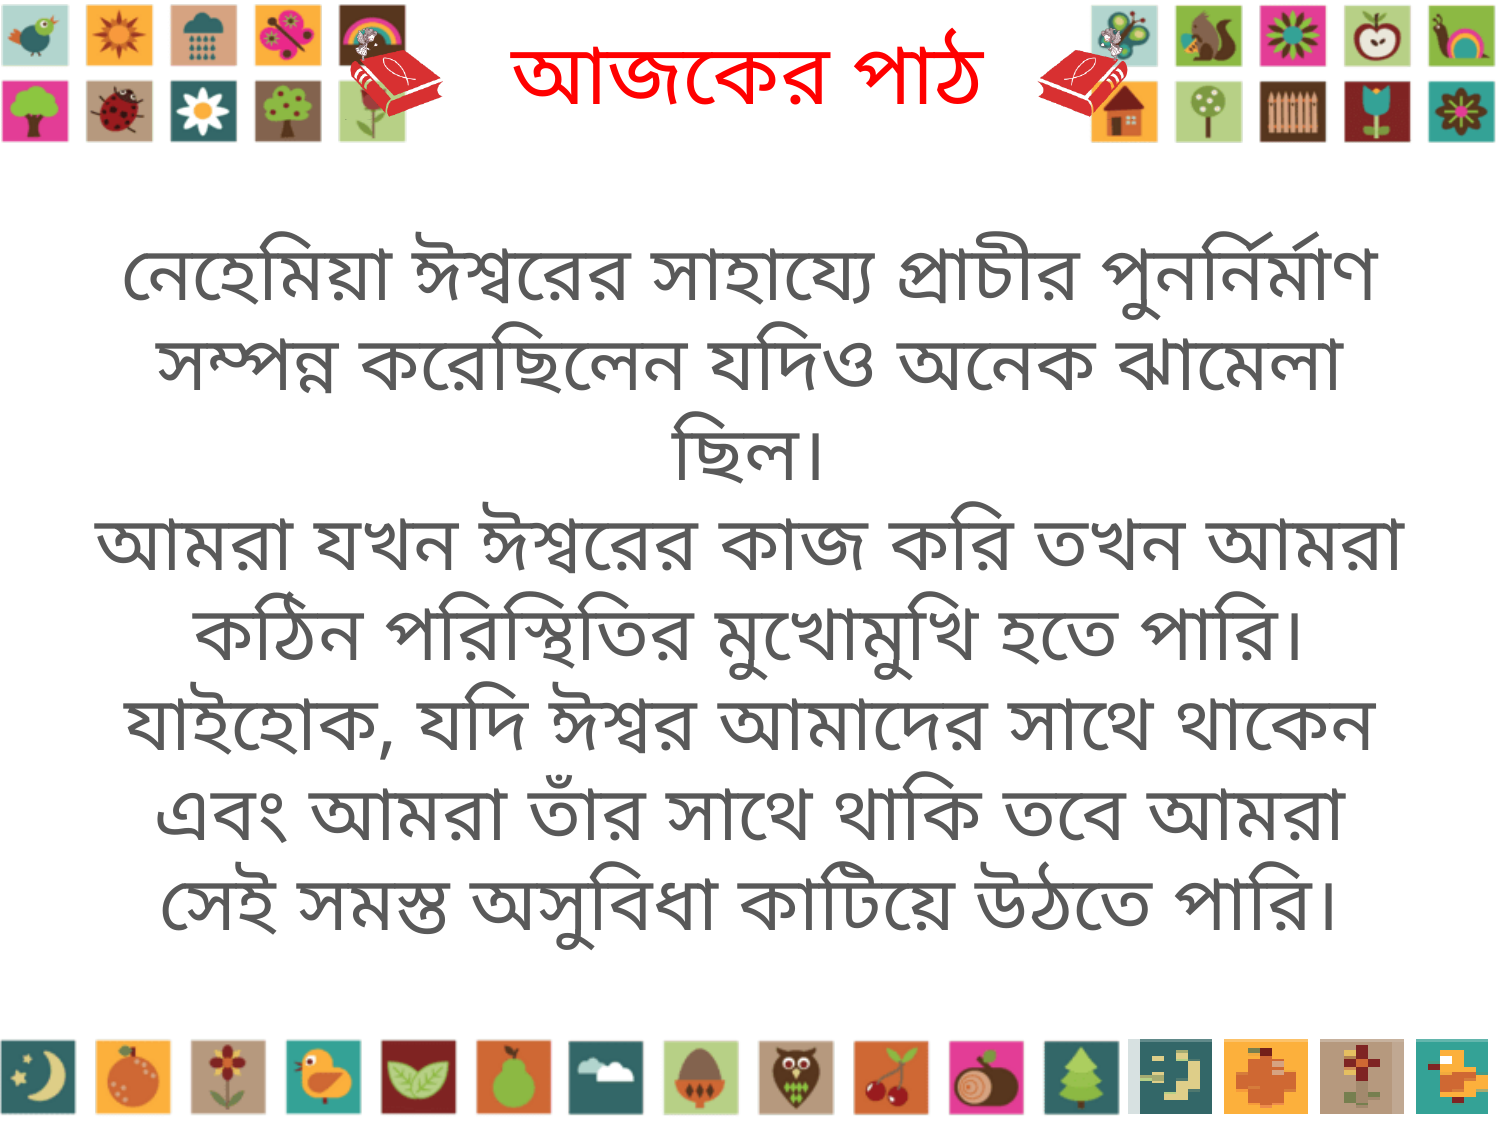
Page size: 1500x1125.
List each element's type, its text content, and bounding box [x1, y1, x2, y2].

picture [1005, 3, 1500, 150]
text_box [0, 1028, 1500, 1118]
picture [0, 3, 475, 150]
text_box আজকের পাঠ [425, 13, 1077, 129]
text_box নেহেমিয়া ঈশ্বরের সাহায্যে প্রাচীর পুনর্নির্মাণ সম্পন্ন করেছিলেন যদিও অনেক ঝামেলা ছিল। আমরা যখন ঈশ্বরের কাজ করি তখন আমরা কঠিন পরিস্থিতির মুখোমুখি হতে পারি। যাইহোক, যদি ঈশ্বর আমাদের সাথে থাকেন এবং আমরা তাঁর সাথে থাকি তবে আমরা সেই সমস্ত অসুবিধা কাটিয়ে উঠতে পারি। [76, 218, 1424, 953]
